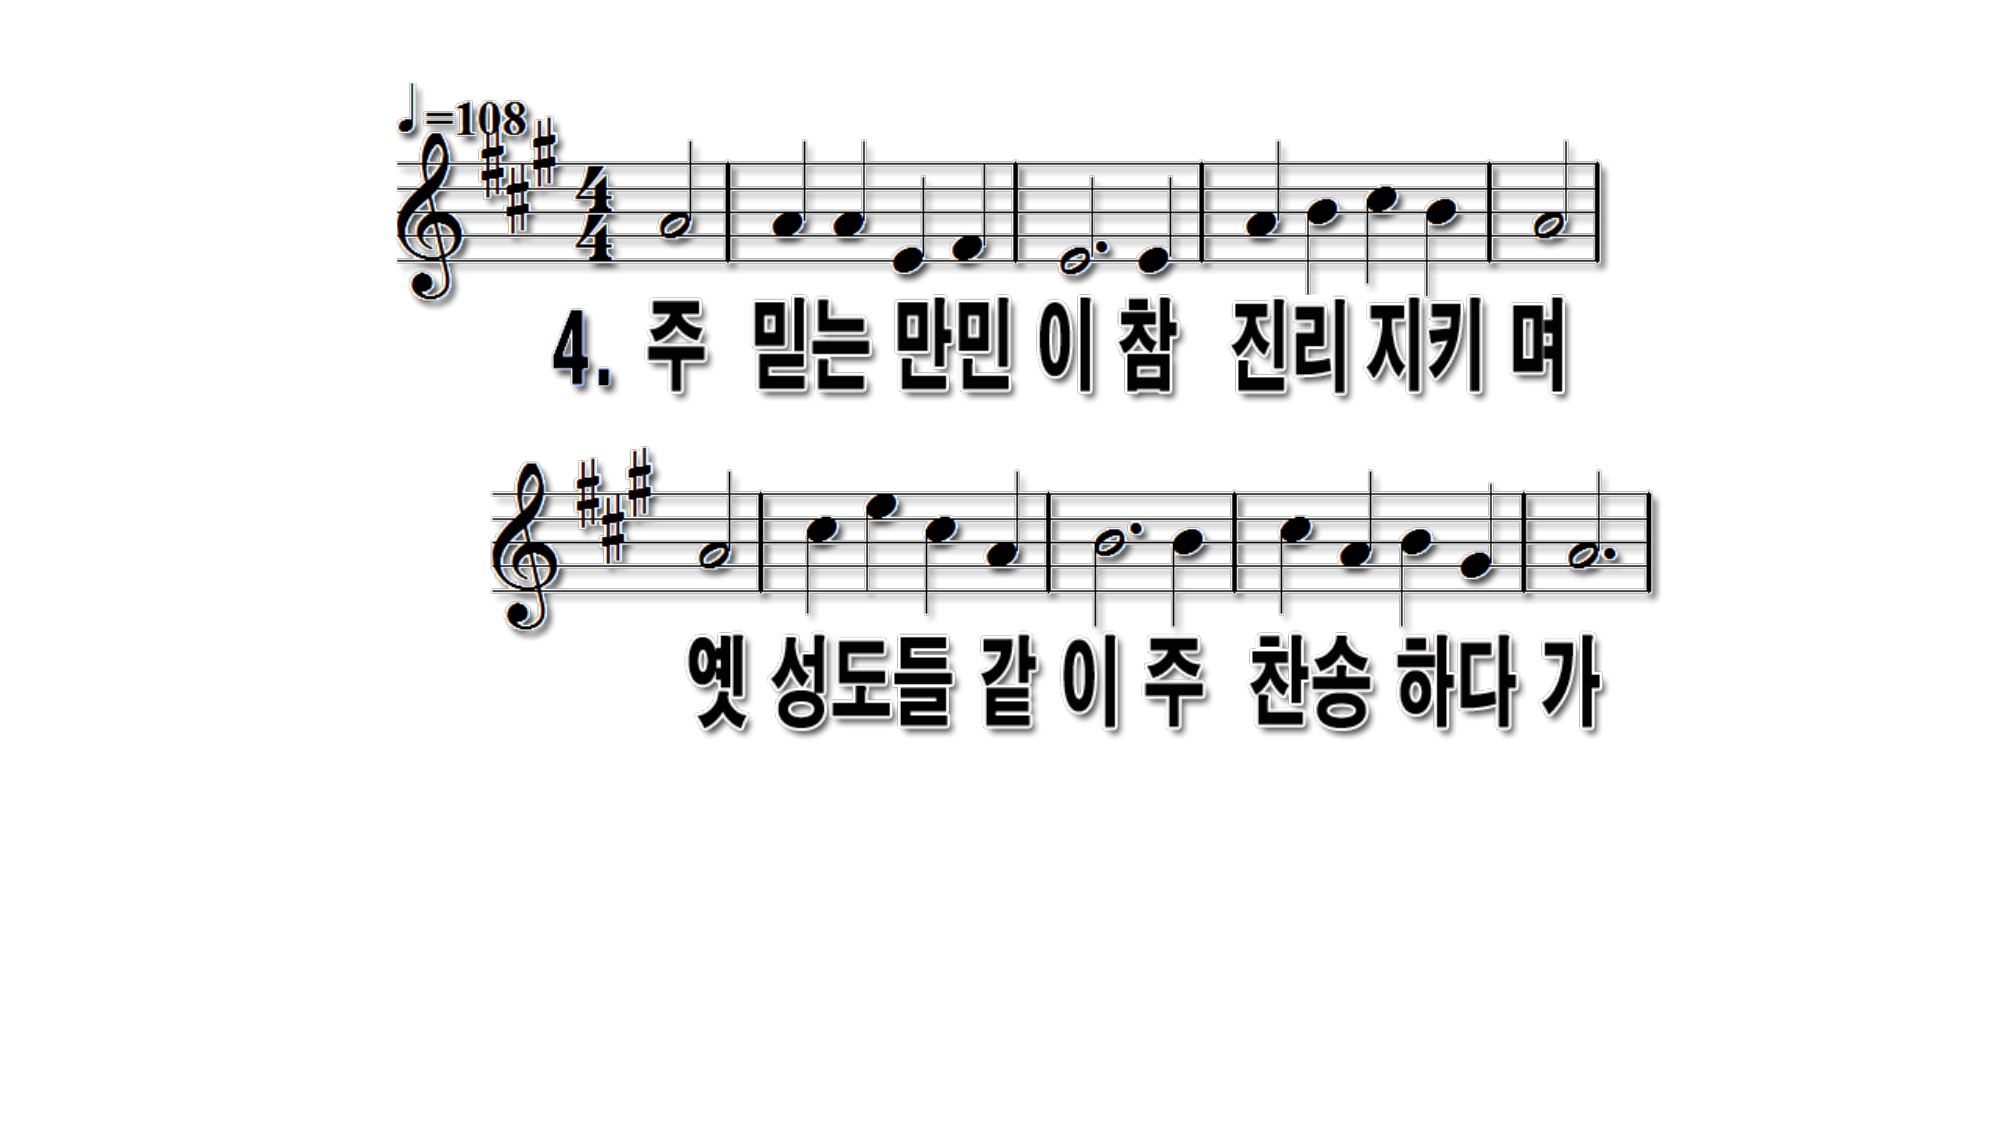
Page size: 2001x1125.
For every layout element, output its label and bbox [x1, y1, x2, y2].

picture [249, 0, 1750, 938]
